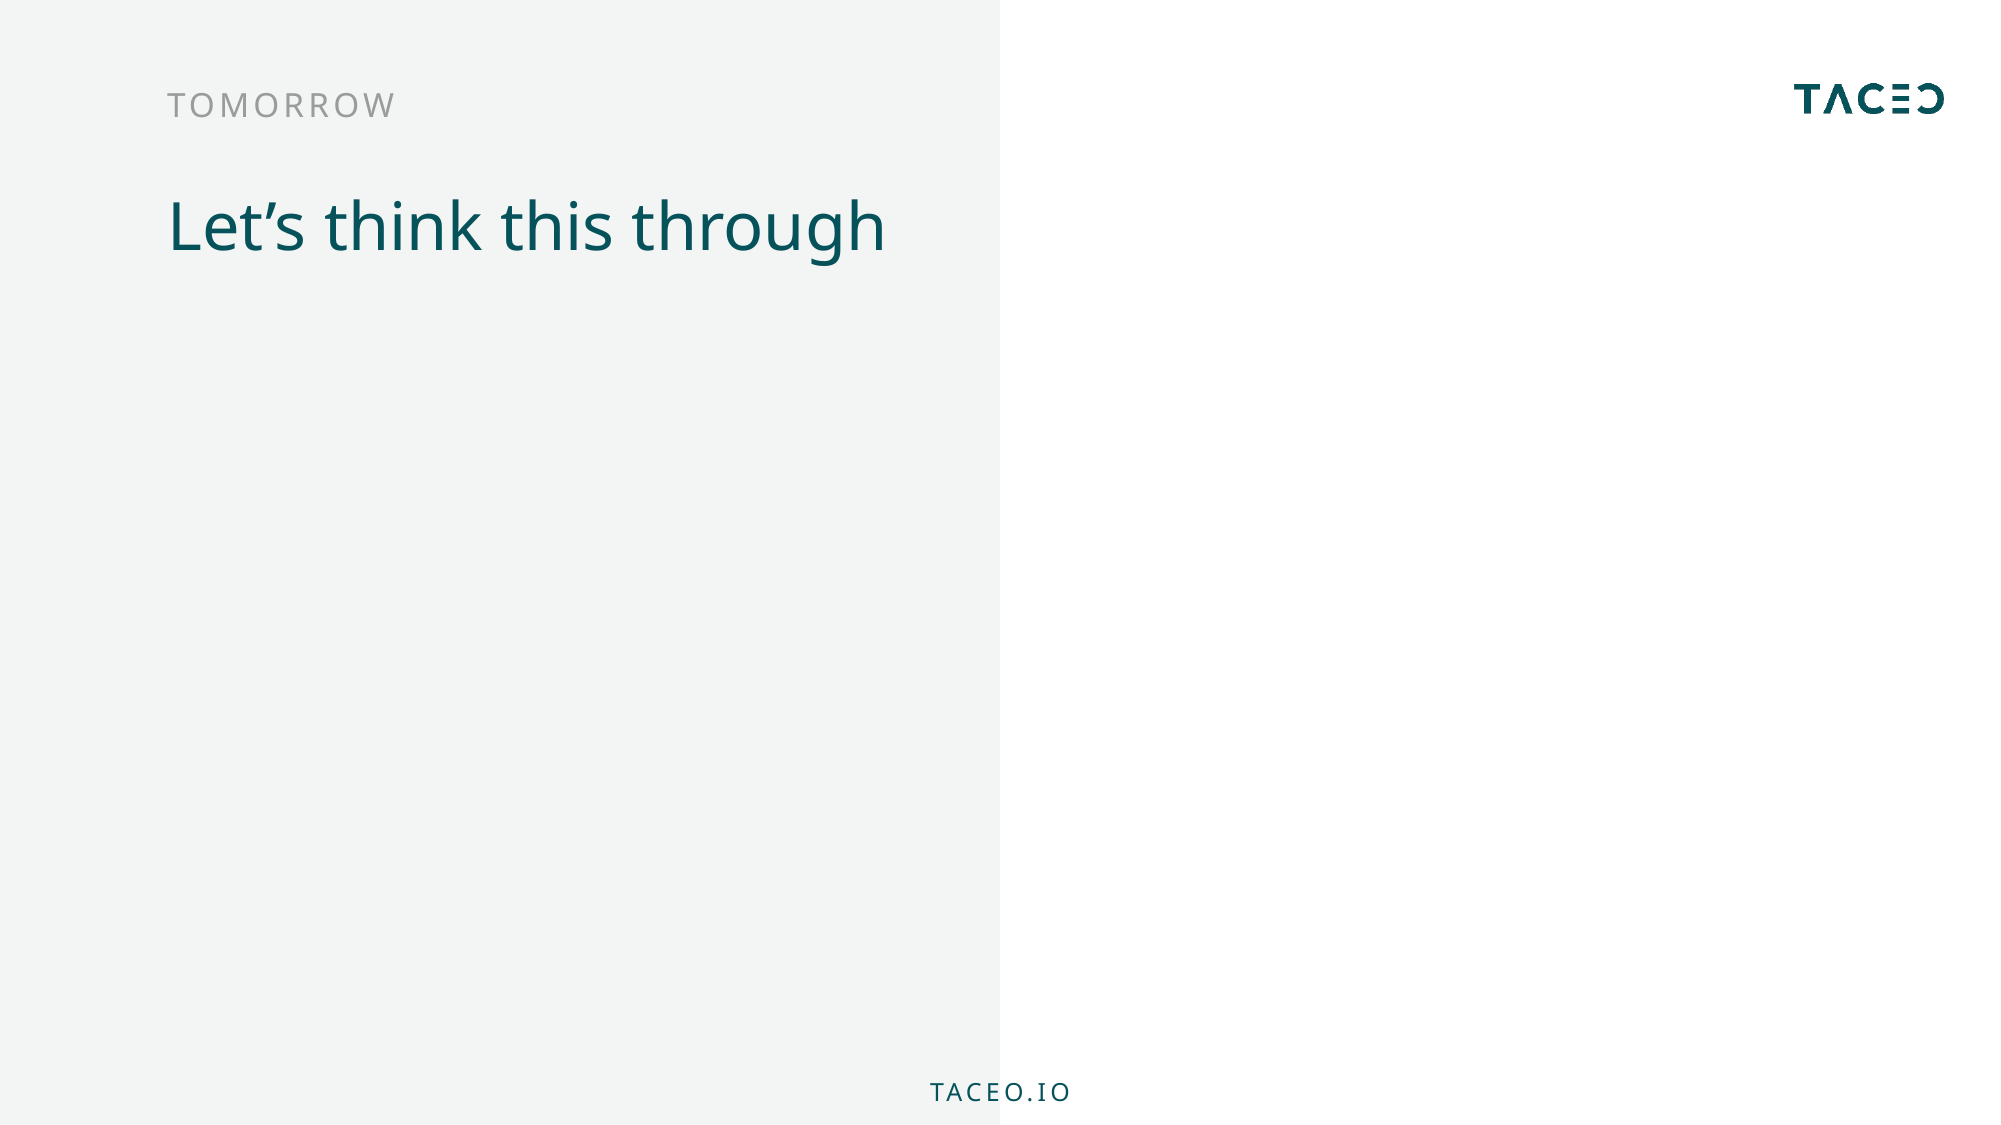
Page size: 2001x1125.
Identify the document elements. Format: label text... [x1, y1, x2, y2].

footer TACEO.IO [662, 1051, 1338, 1111]
list Let’s think this through [167, 184, 1000, 265]
picture [1863, 83, 1944, 114]
title tomorrow [167, 80, 1863, 152]
